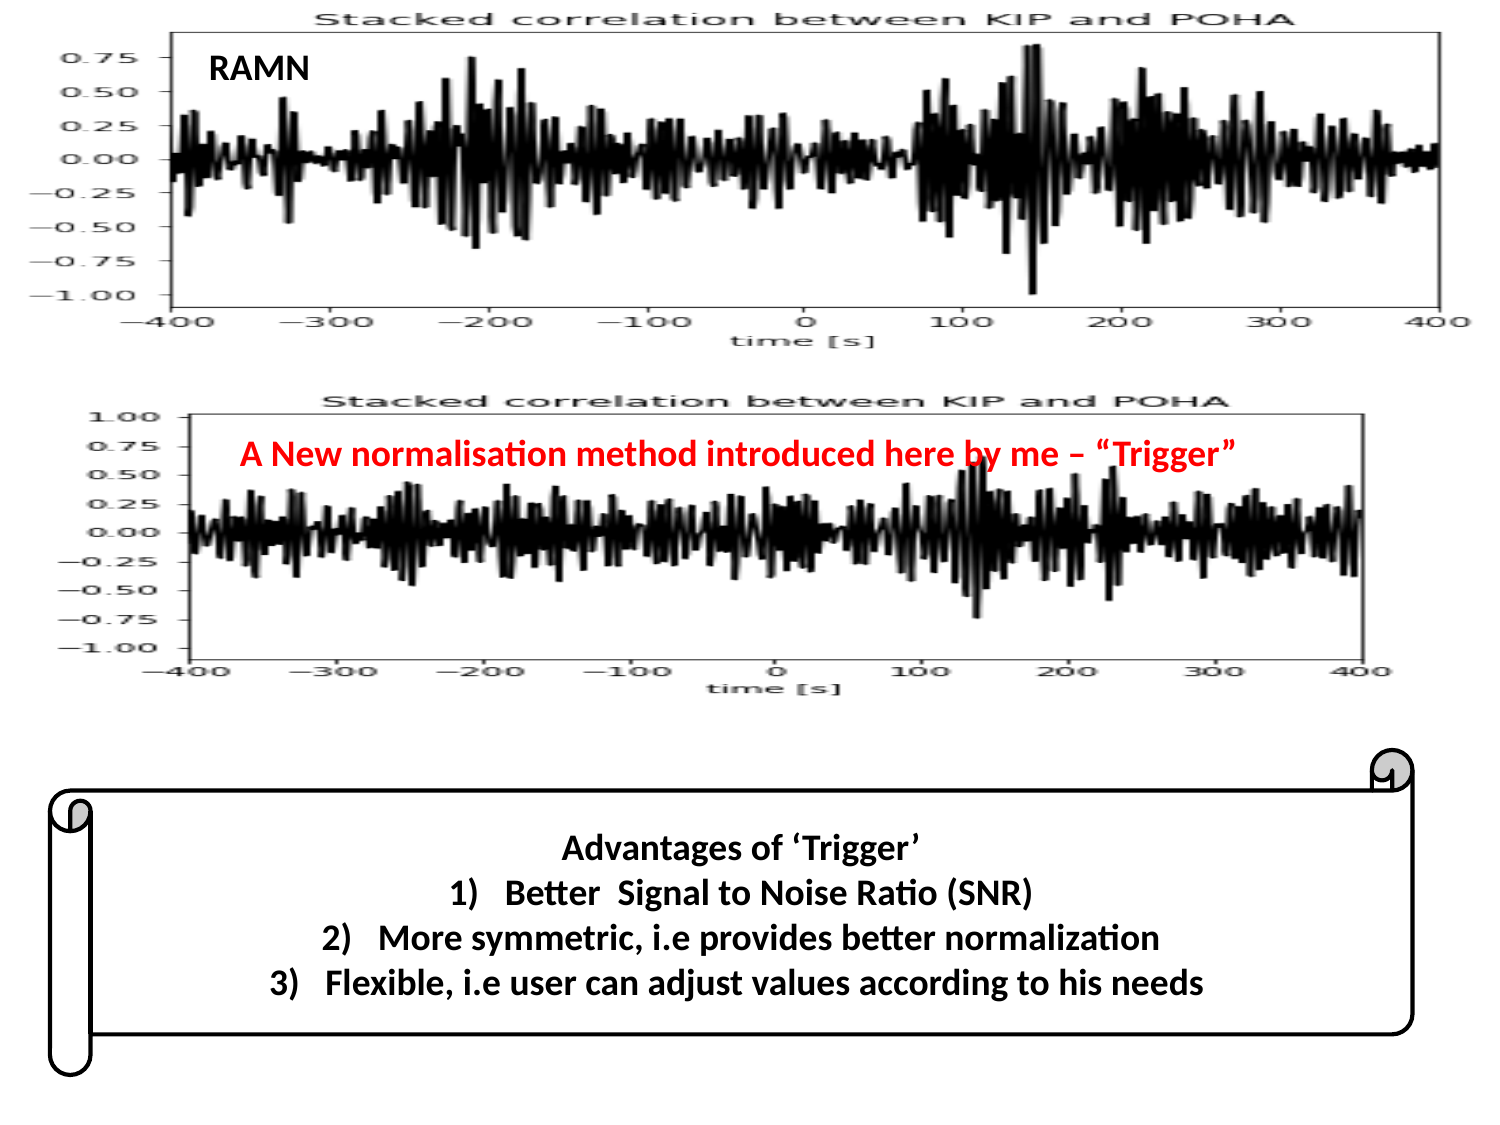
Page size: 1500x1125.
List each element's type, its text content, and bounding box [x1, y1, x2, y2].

text_box Advantages of ‘Trigger’ Better Signal to Noise Ratio (SNR) More symmetric, i.e provides better normalization Flexible, i.e user can adjust values according to his needs [47, 747, 1415, 1078]
picture [0, 374, 1500, 701]
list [0, 4, 1500, 355]
